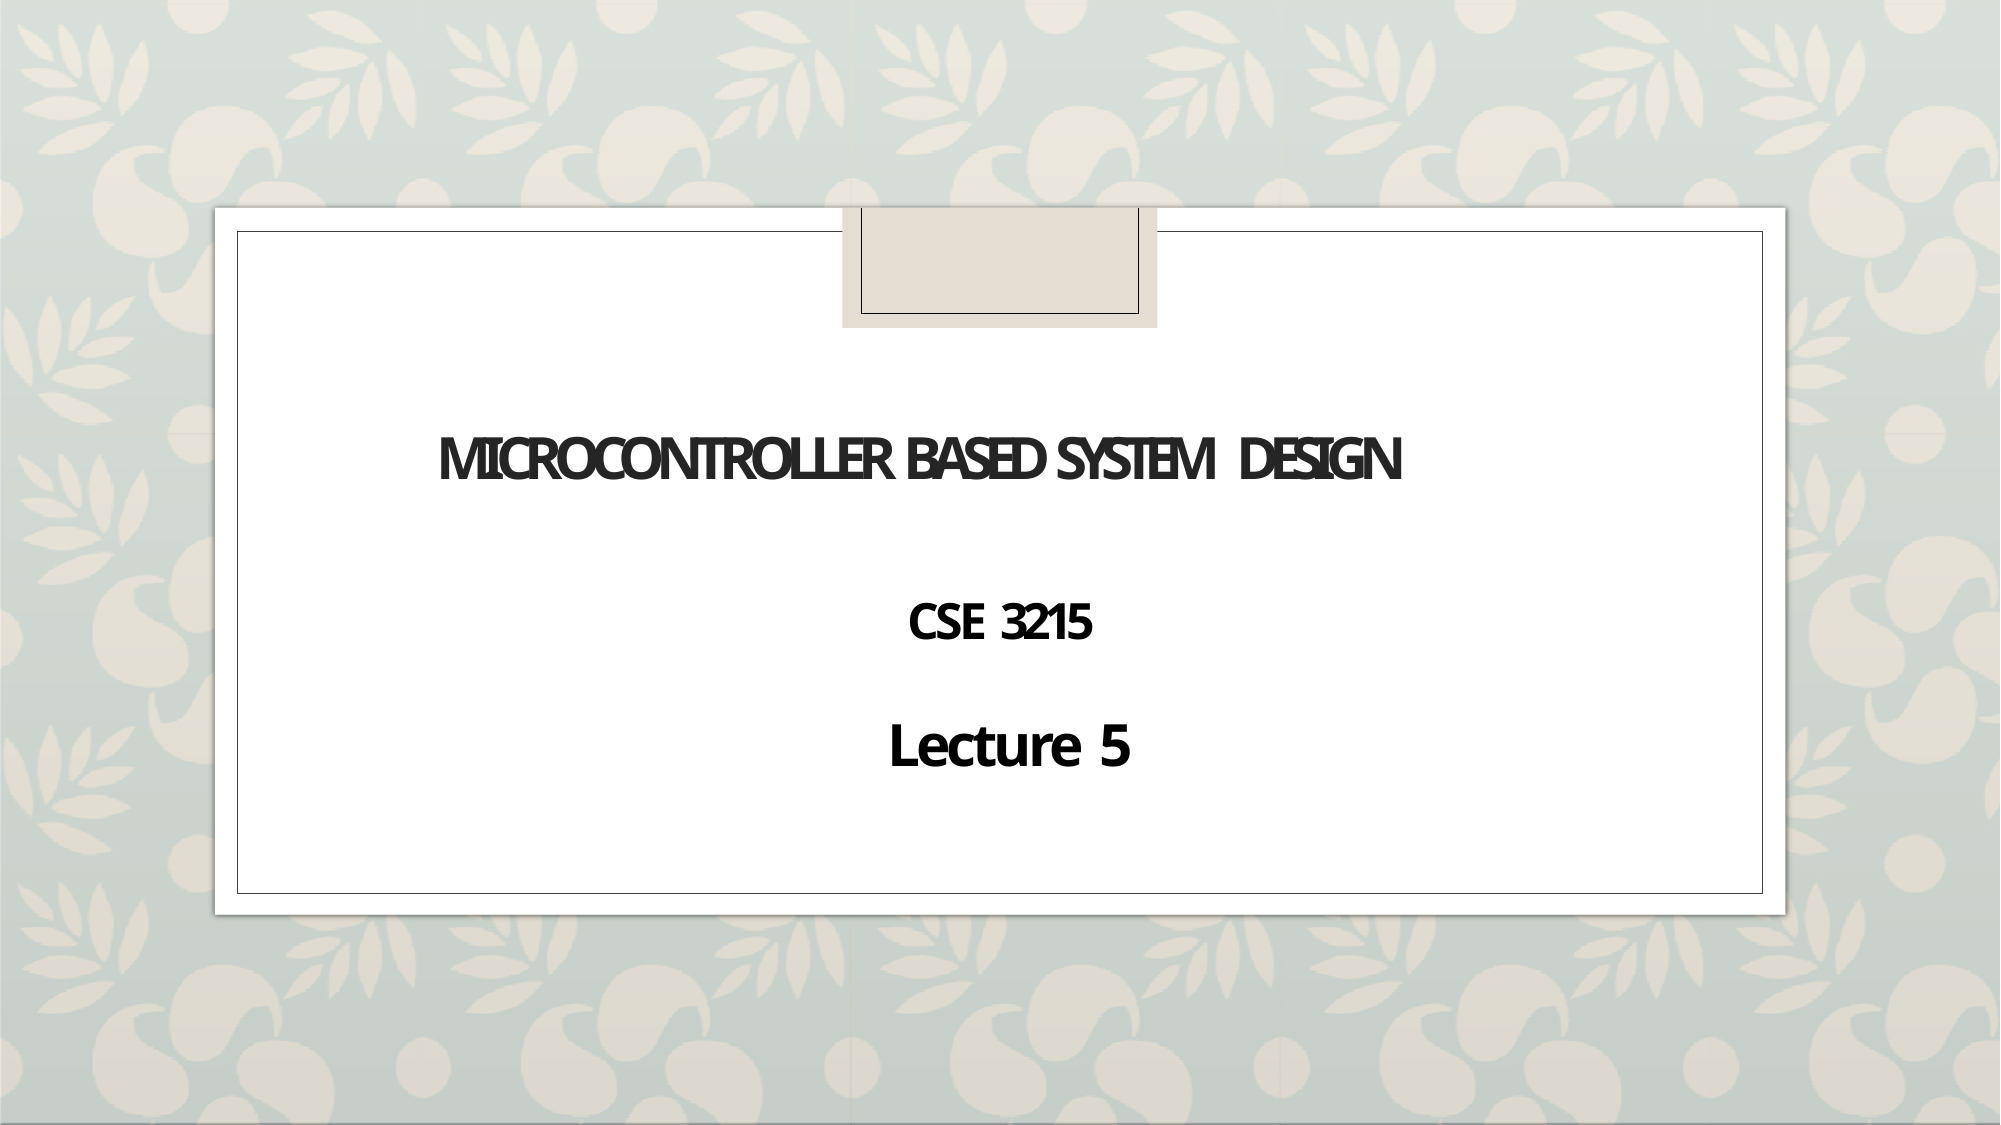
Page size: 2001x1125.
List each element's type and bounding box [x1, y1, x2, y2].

text_box [0, 0, 2000, 1125]
